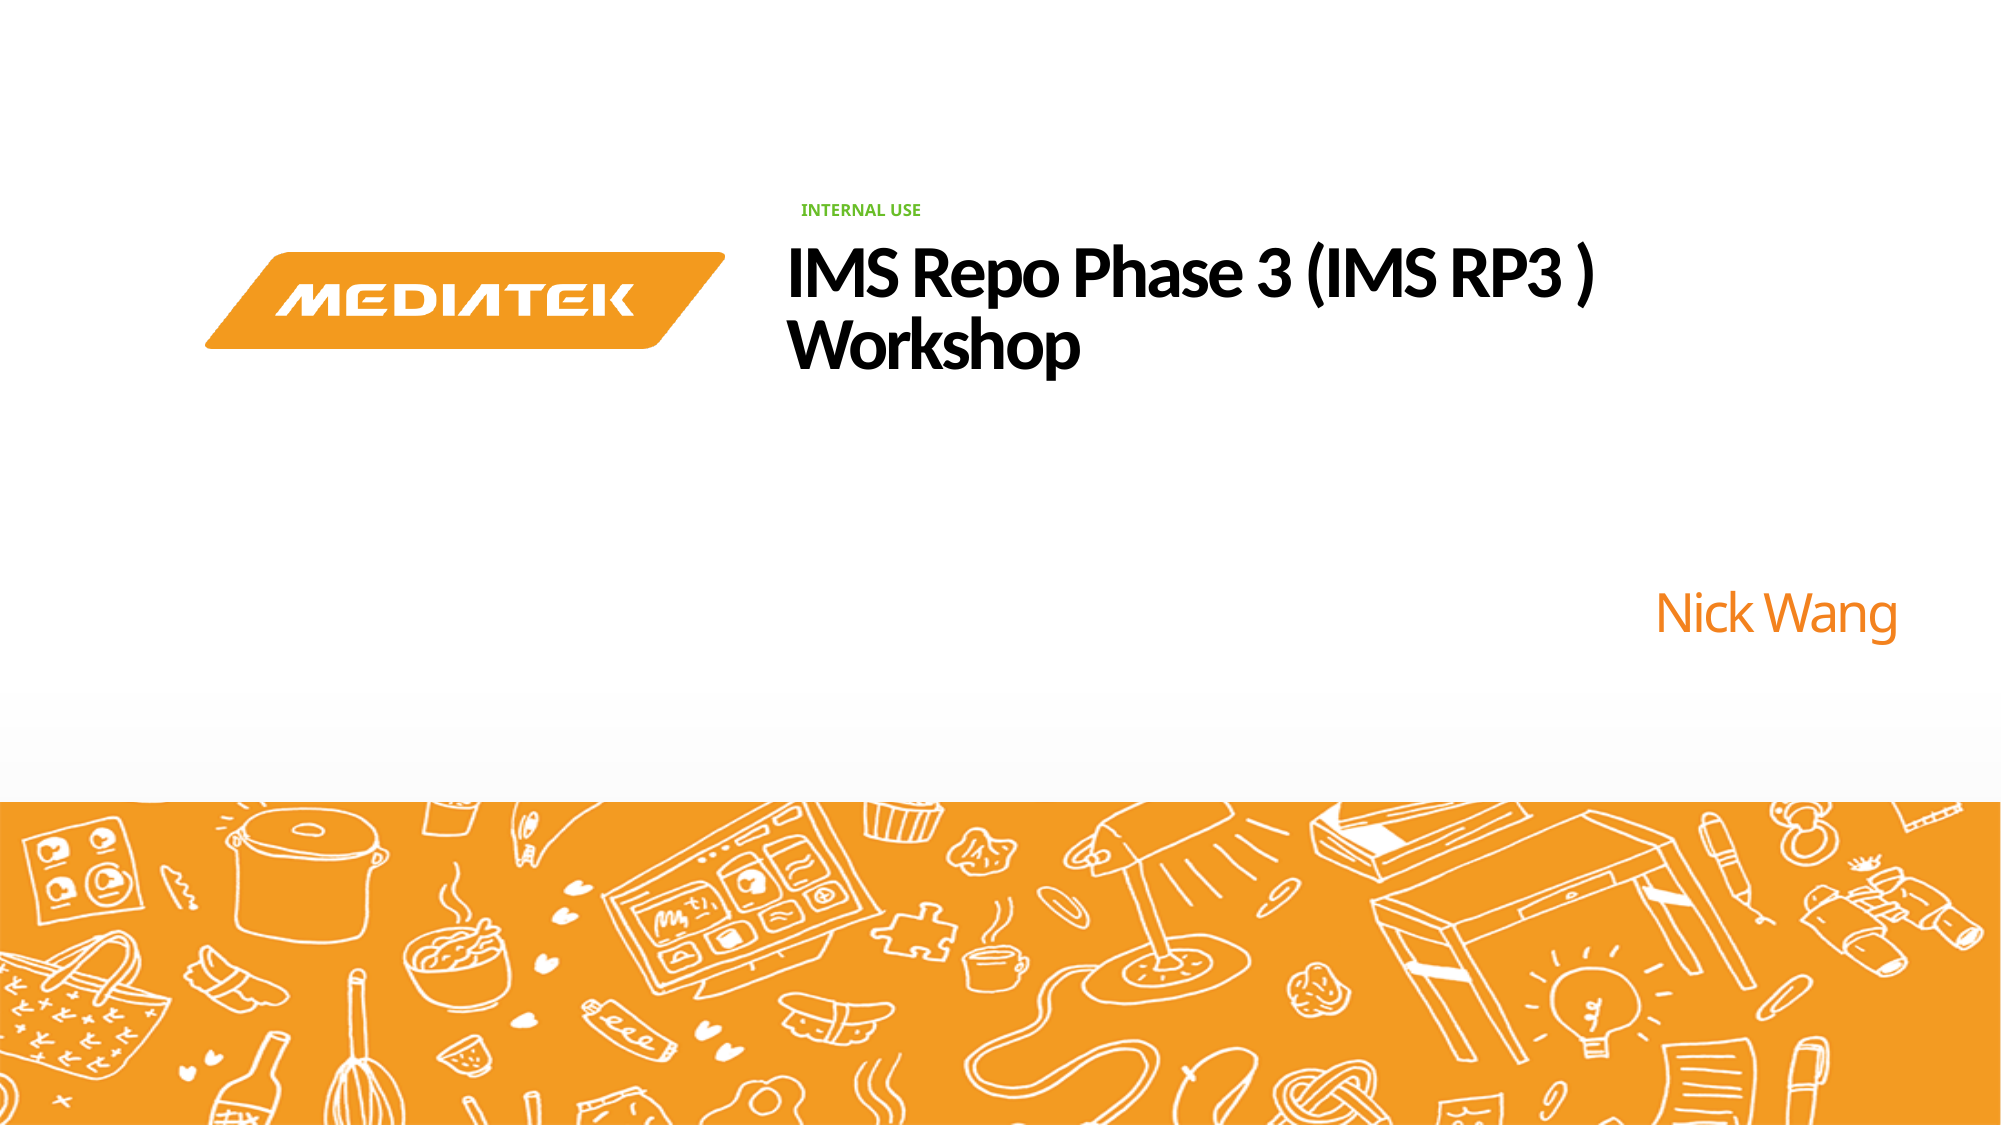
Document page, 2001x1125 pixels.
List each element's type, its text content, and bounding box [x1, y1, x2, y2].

title IMS Repo Phase 3 (IMS RP3 ) Workshop [786, 239, 1901, 560]
picture [205, 252, 725, 349]
subtitle Nick Wang [786, 590, 1901, 765]
picture [0, 802, 2001, 1125]
